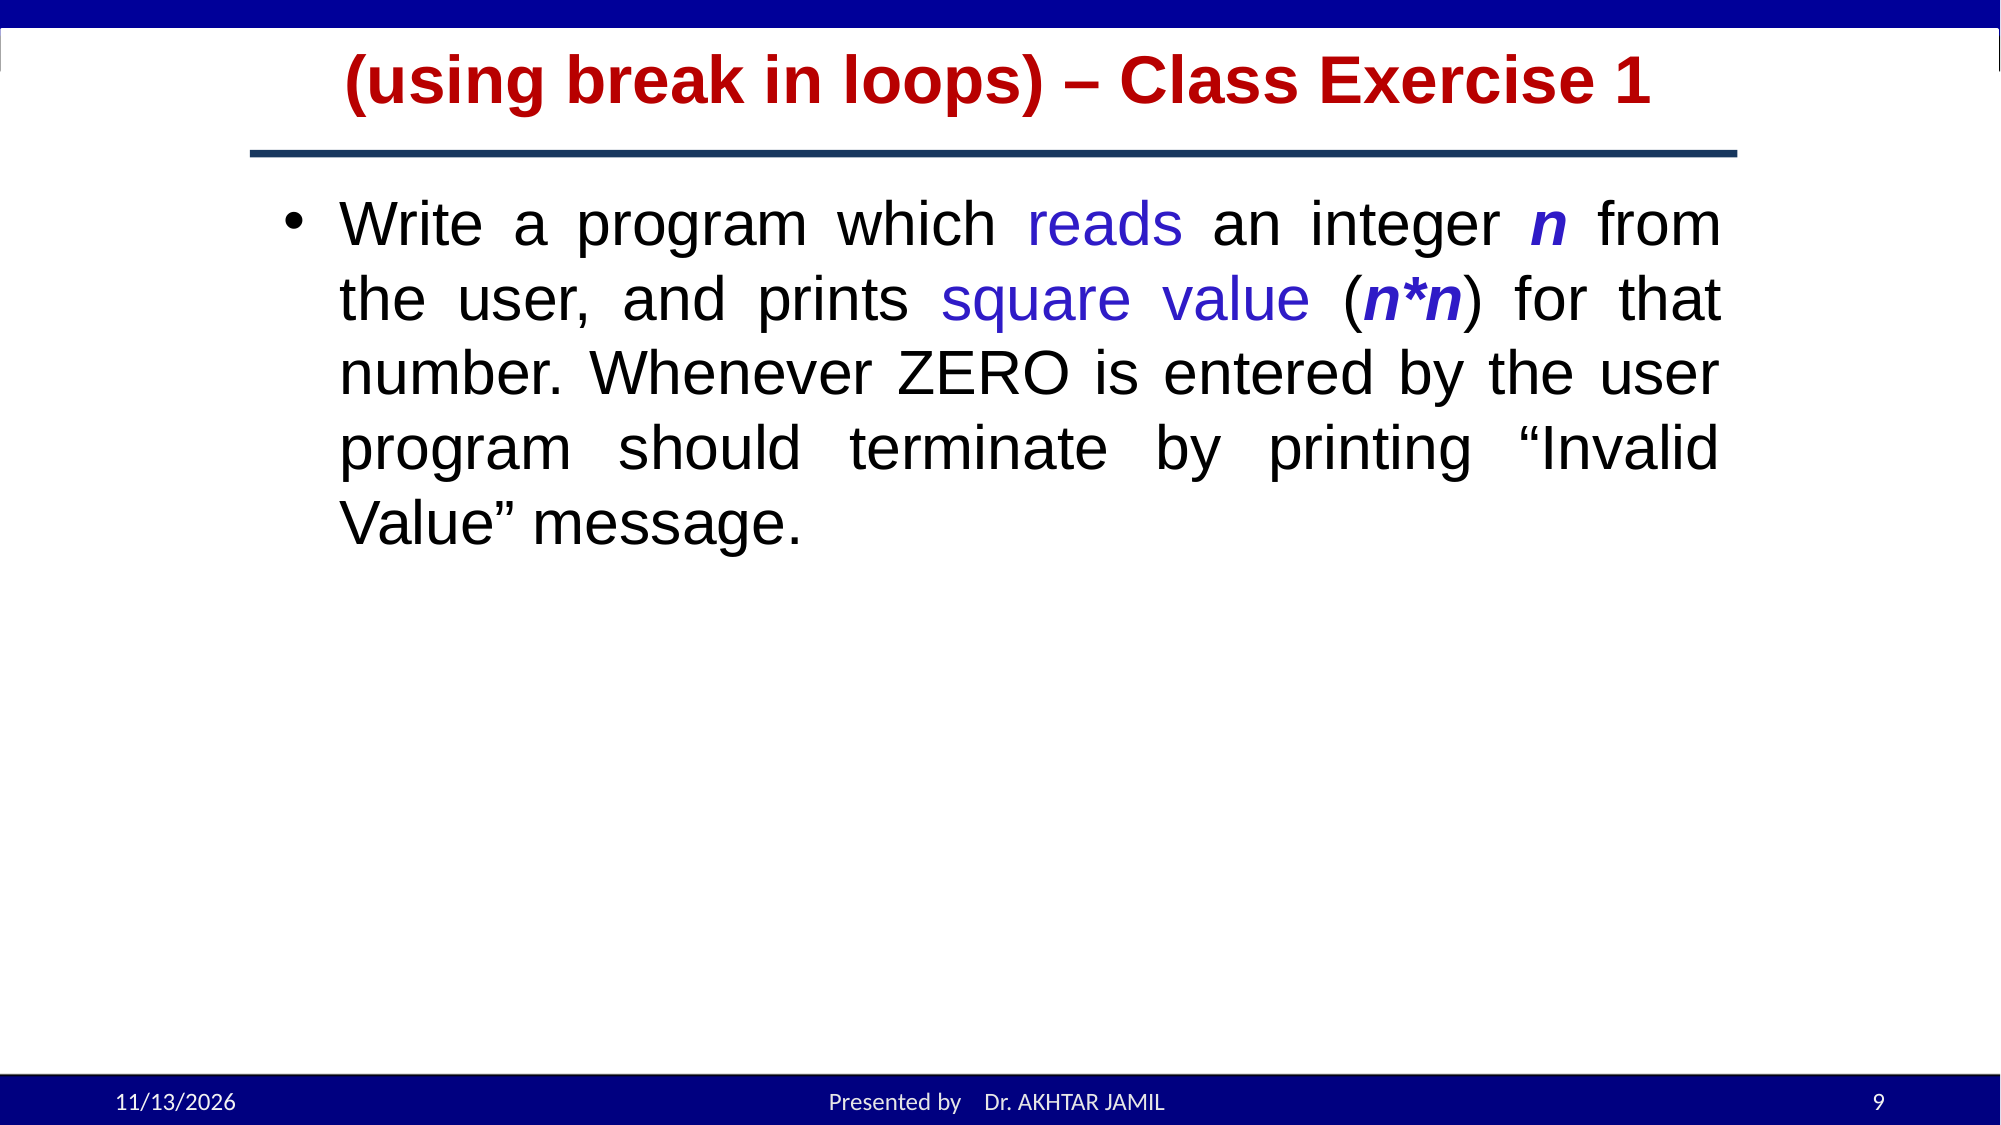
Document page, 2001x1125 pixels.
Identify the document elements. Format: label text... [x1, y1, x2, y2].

picture [0, 0, 2001, 1125]
title (using break in loops) – Class Exercise 1 [249, 3, 1748, 150]
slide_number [99, 1062, 567, 1125]
slide_number 9 [1433, 1062, 1900, 1125]
text_box [248, 148, 1739, 160]
footer Presented by Dr. AKHTAR JAMIL [683, 1062, 1317, 1125]
list Write a program which reads an integer n from the user, and prints square value (n*n) for that number. Whenever ZERO is entered by the user program should terminate by printing “Invalid Value” message. [268, 174, 1738, 1050]
